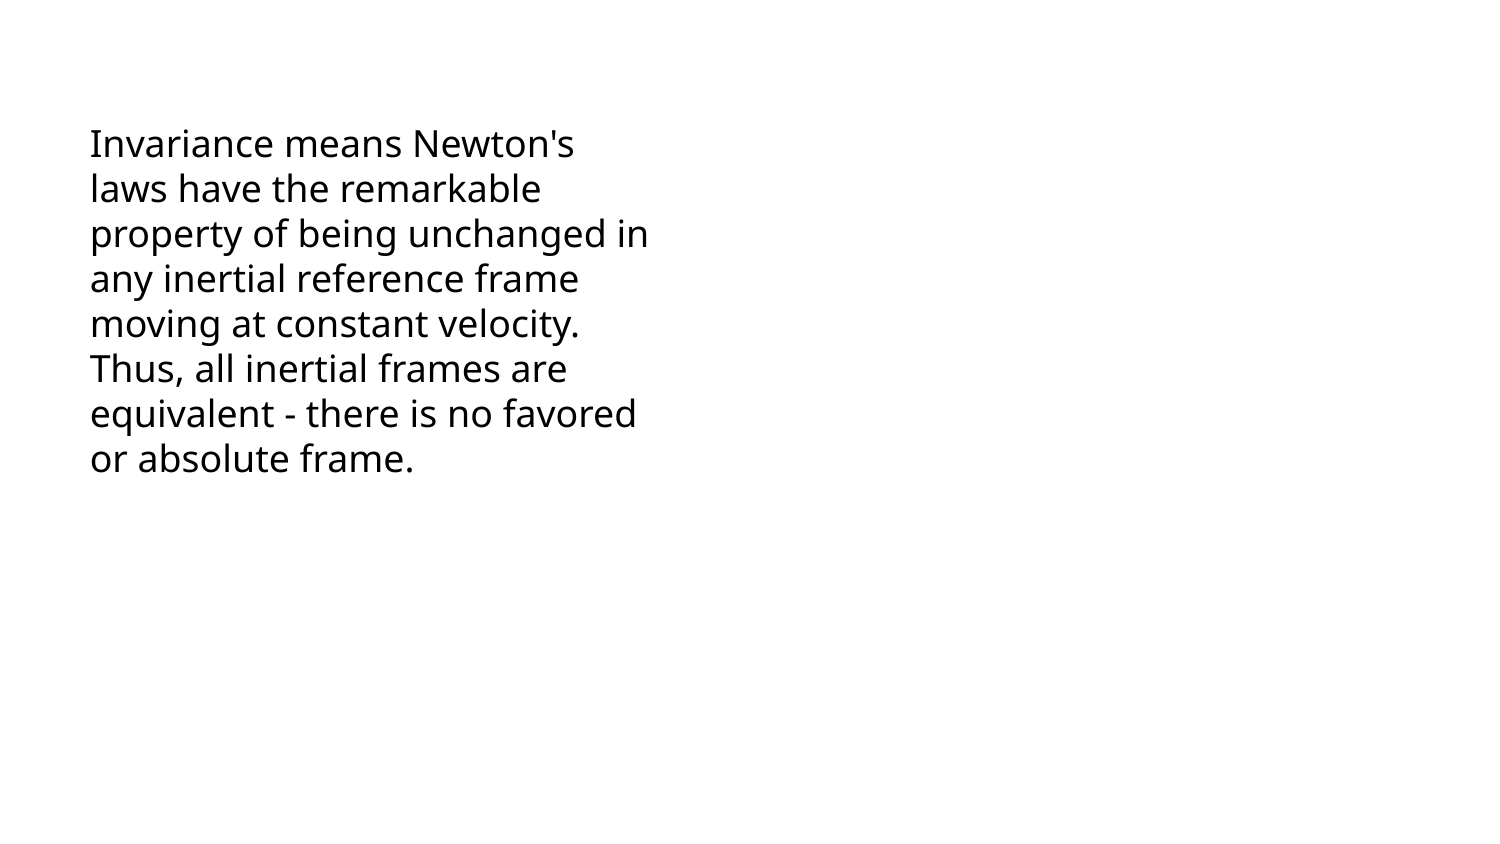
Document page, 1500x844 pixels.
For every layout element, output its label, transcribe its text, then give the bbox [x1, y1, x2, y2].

text_box Invariance means Newton's laws have the remarkable property of being unchanged in any inertial reference frame moving at constant velocity. Thus, all inertial frames are equivalent - there is no favored or absolute frame. [74, 74, 675, 525]
